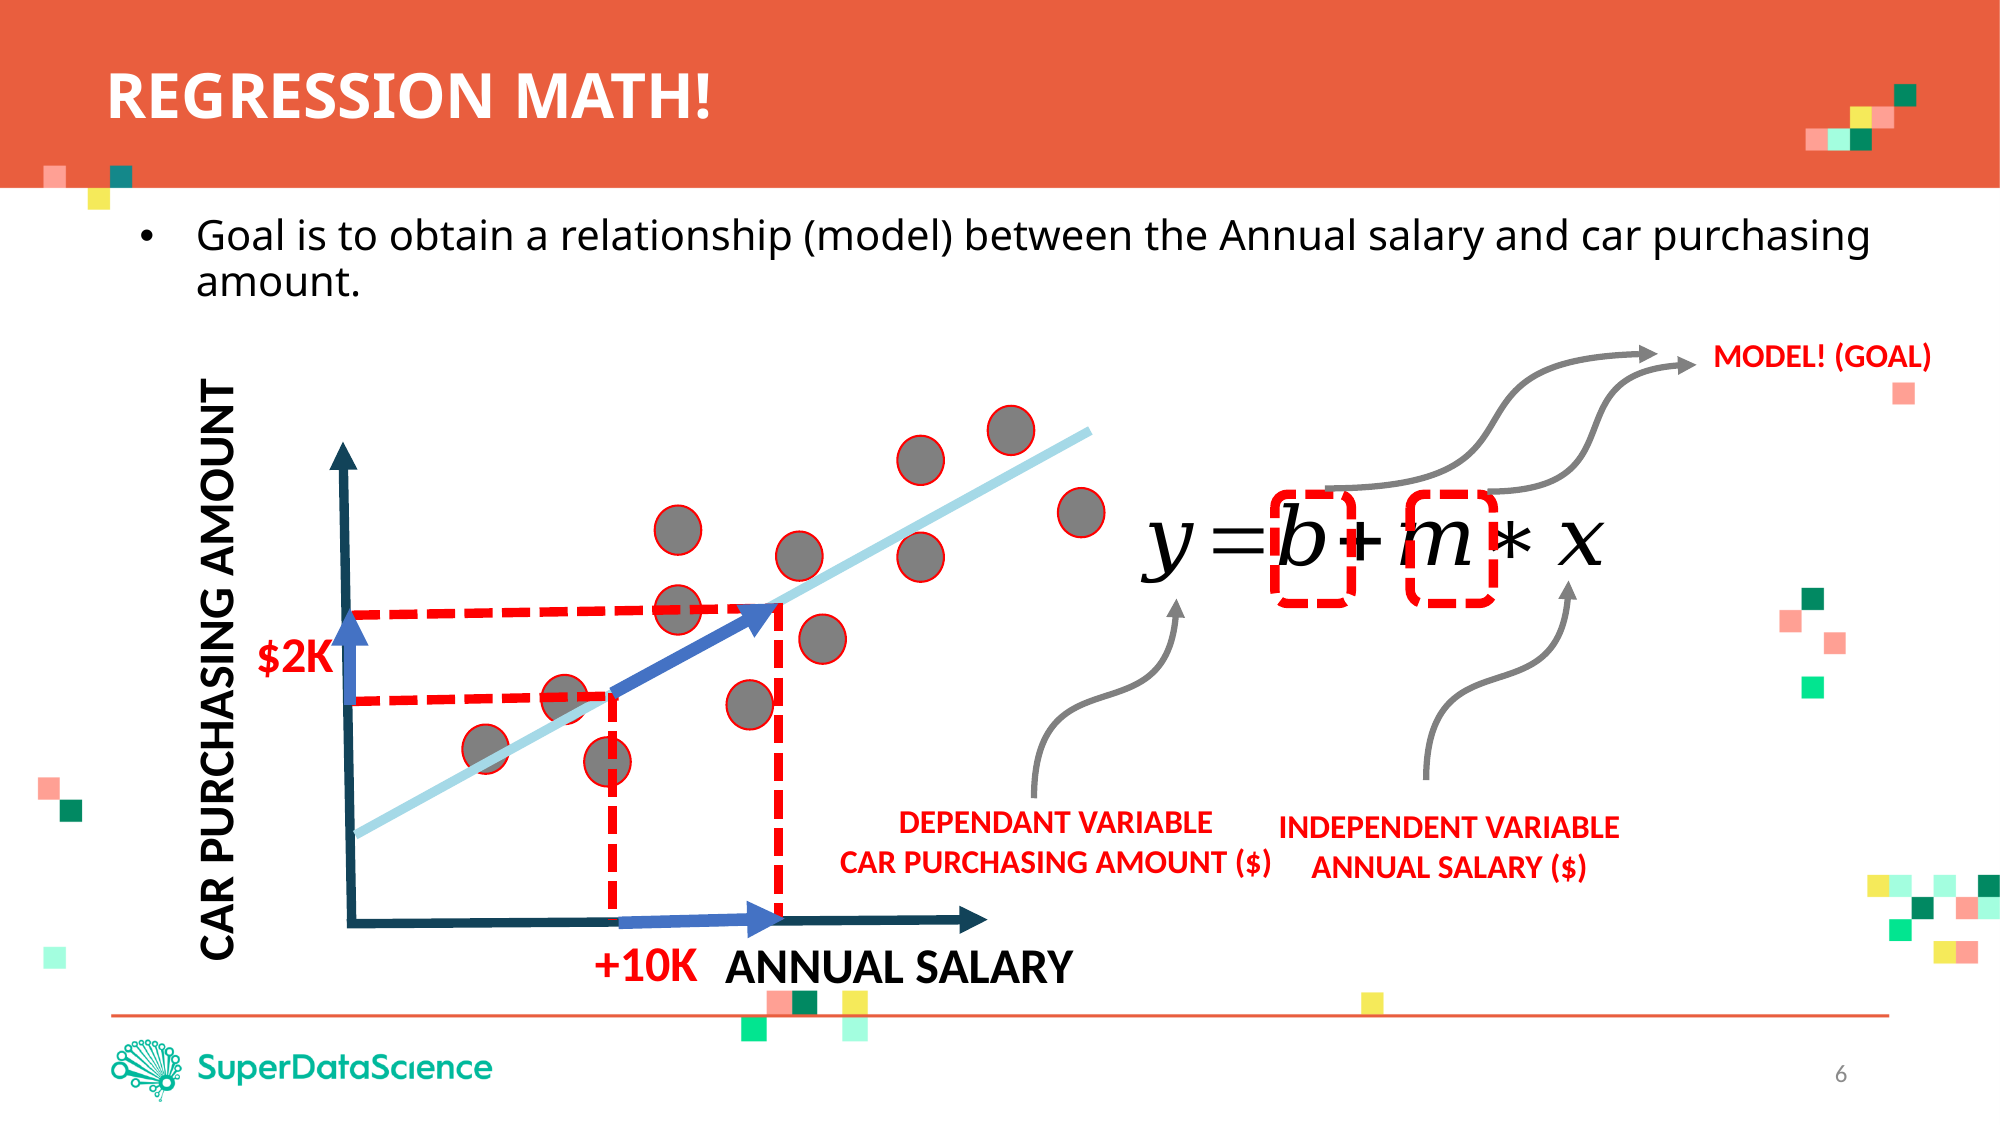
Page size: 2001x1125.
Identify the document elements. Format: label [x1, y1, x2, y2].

text_box [1487, 364, 1697, 492]
picture [0, 0, 2000, 1125]
text_box [342, 441, 352, 928]
text_box [1397, 609, 1598, 752]
text_box [351, 608, 612, 616]
text_box [355, 430, 1091, 836]
text_box [618, 918, 785, 923]
text_box [1005, 627, 1205, 770]
text_box [351, 695, 619, 702]
text_box [352, 919, 988, 924]
text_box [1324, 353, 1658, 489]
text_box [612, 603, 779, 694]
